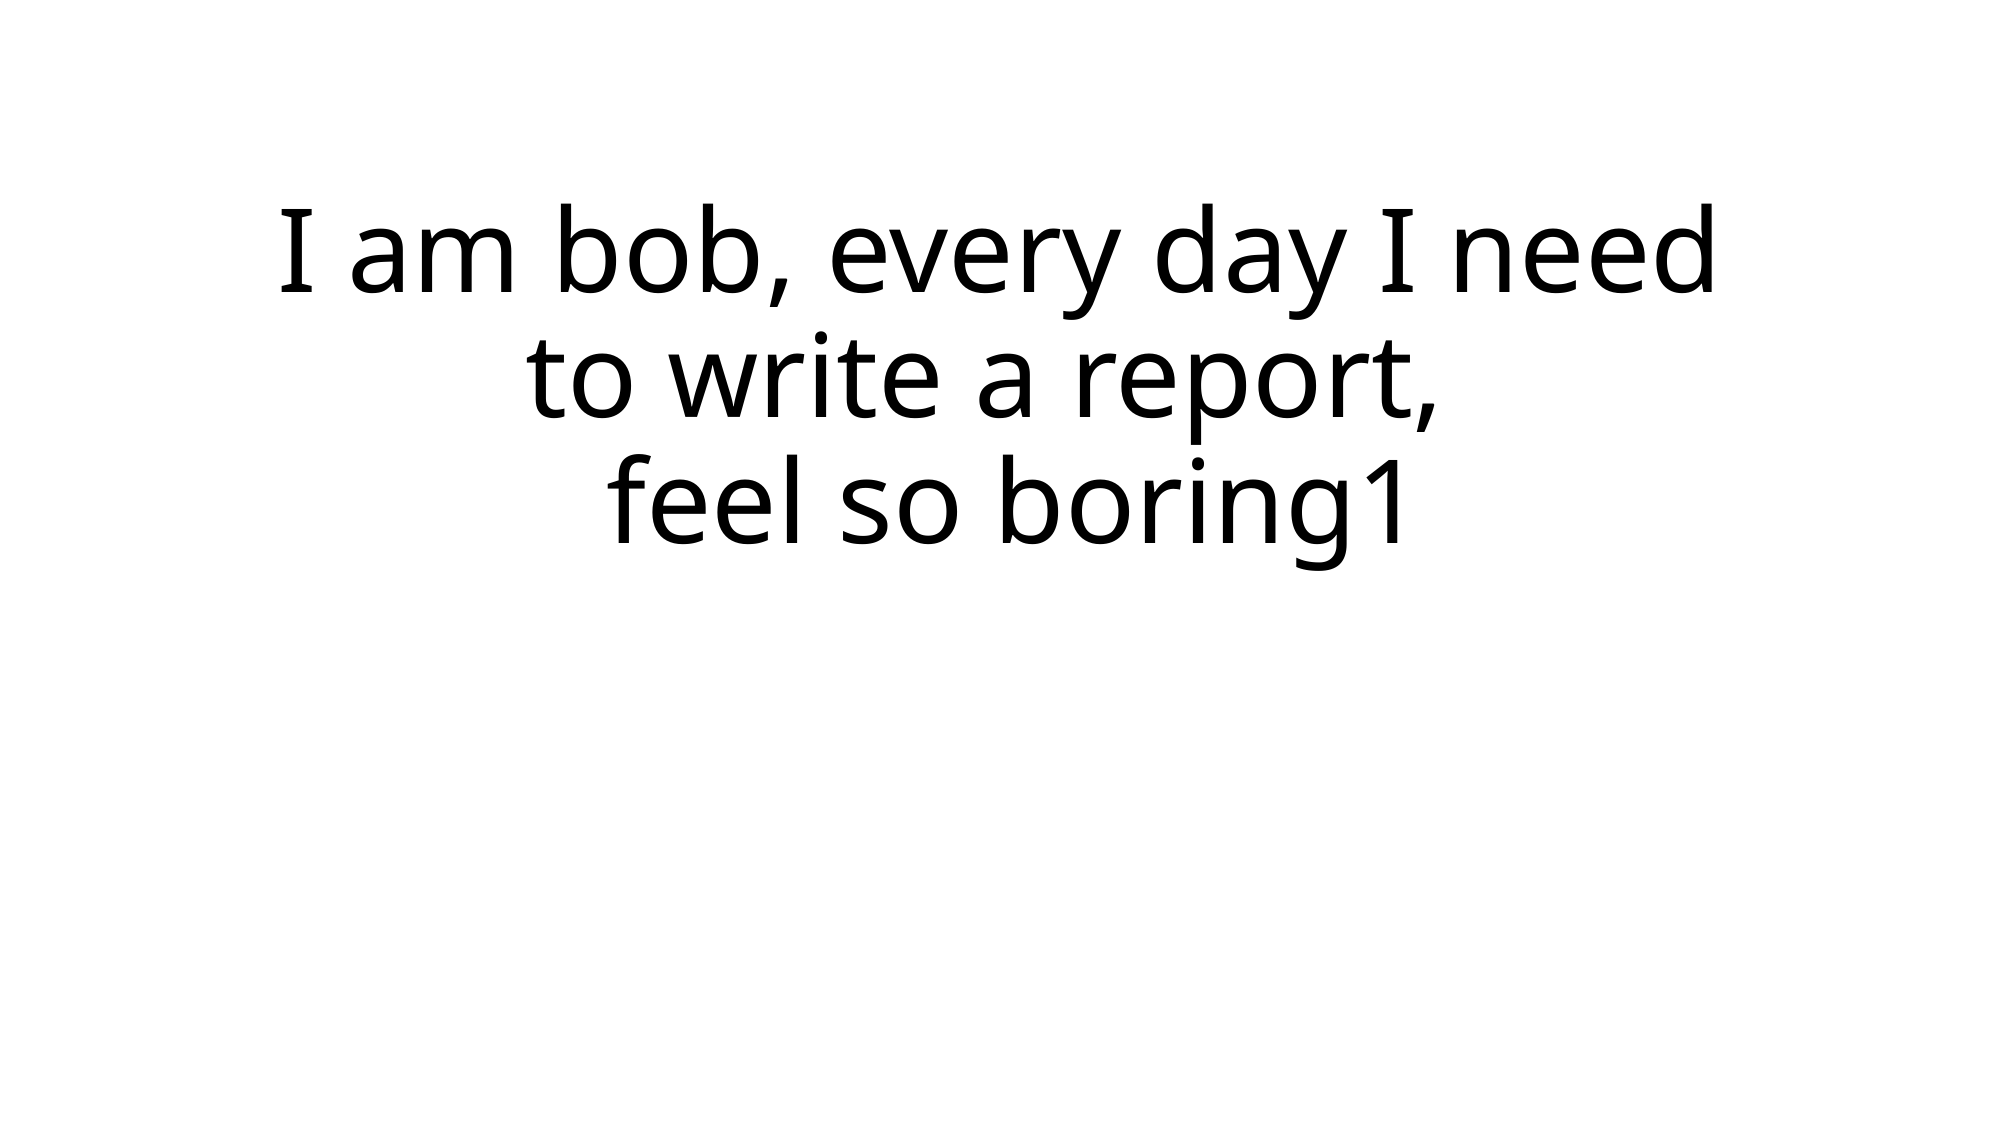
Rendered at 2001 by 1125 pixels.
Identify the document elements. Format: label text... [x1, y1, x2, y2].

title I am bob, every day I need to write a report, feel so boring1 [249, 184, 1750, 576]
